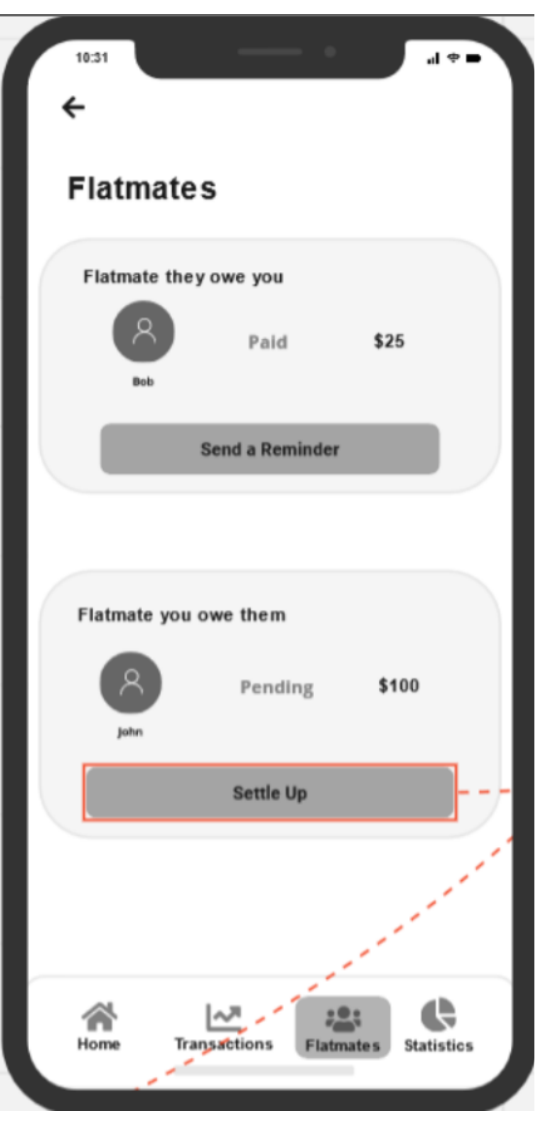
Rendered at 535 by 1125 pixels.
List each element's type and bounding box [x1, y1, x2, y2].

text_box [205, 1037, 231, 1054]
picture [0, 13, 535, 1112]
